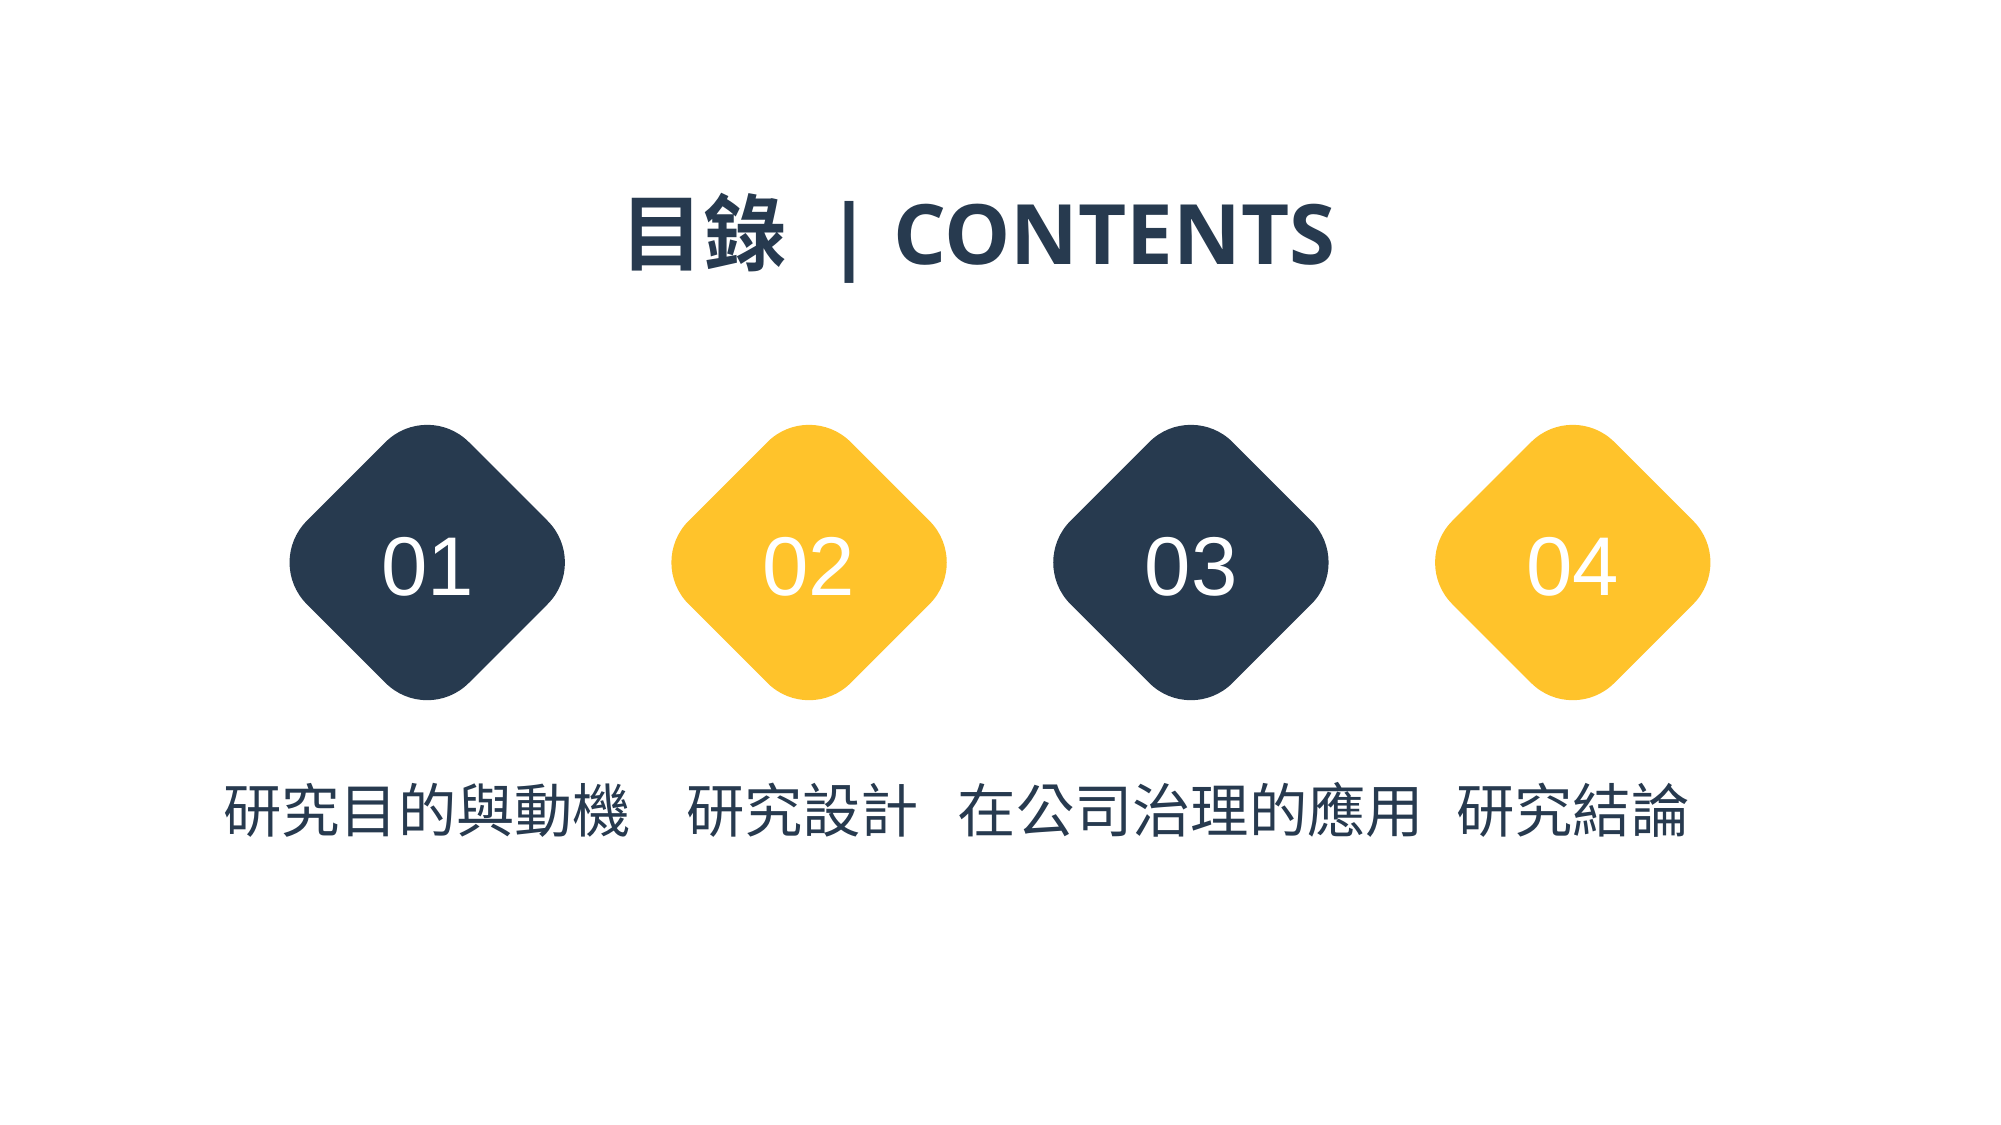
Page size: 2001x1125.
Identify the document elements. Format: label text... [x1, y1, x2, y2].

text_box 01 [288, 423, 566, 702]
text_box 03 [1052, 423, 1330, 702]
text_box 研究目的與動機 [208, 767, 646, 852]
text_box 02 [670, 423, 948, 702]
text_box 目錄 | CONTENTS [605, 173, 1351, 289]
text_box 04 [1434, 423, 1712, 702]
text_box 研究設計 [671, 767, 942, 852]
text_box 研究結論 [1441, 767, 1705, 852]
text_box 在公司治理的應用 [942, 767, 1439, 852]
